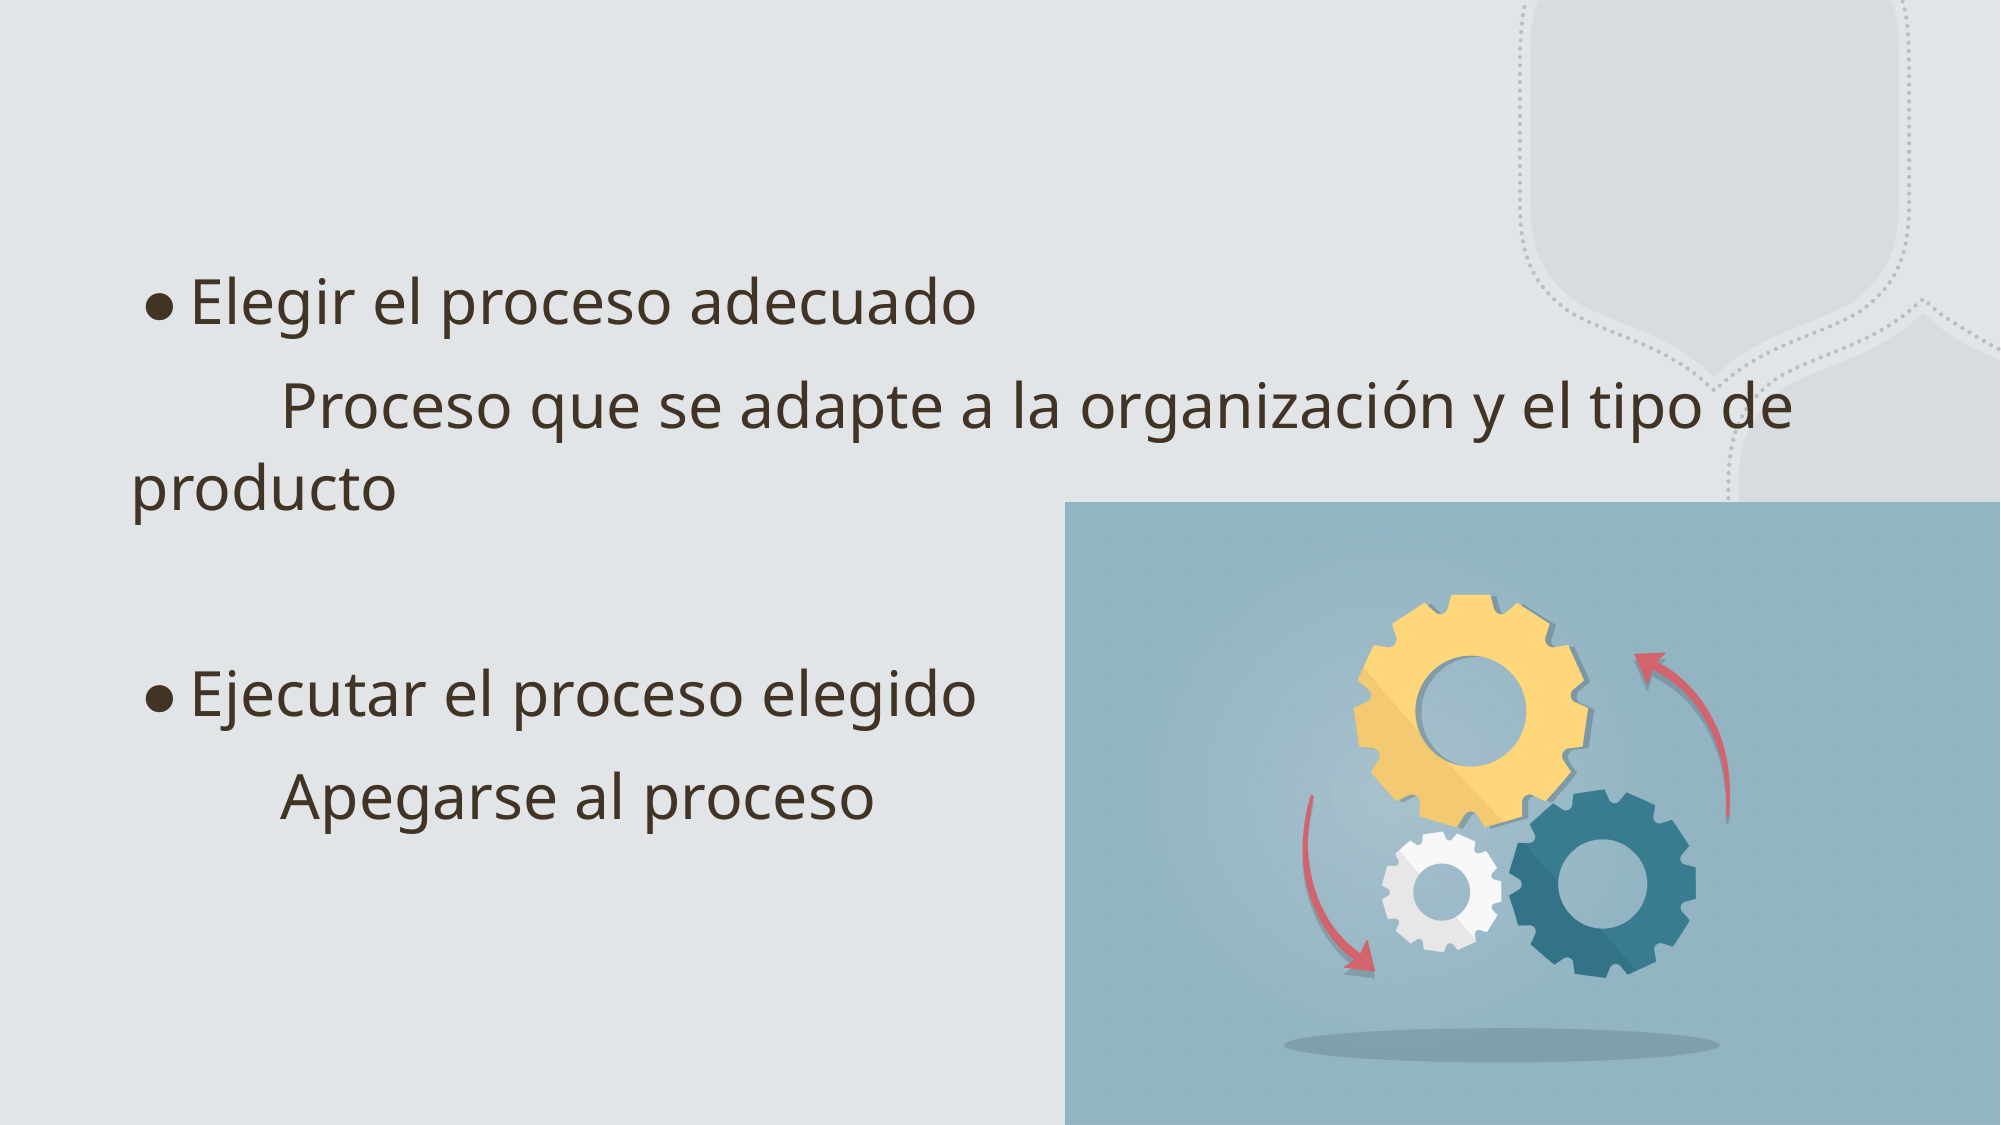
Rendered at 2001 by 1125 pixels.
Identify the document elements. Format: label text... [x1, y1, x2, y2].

picture [1064, 502, 2000, 1125]
list Elegir el proceso adecuado Proceso que se adapte a la organización y el tipo de producto Ejecutar el proceso elegido Apegarse al proceso [115, 247, 1861, 1032]
